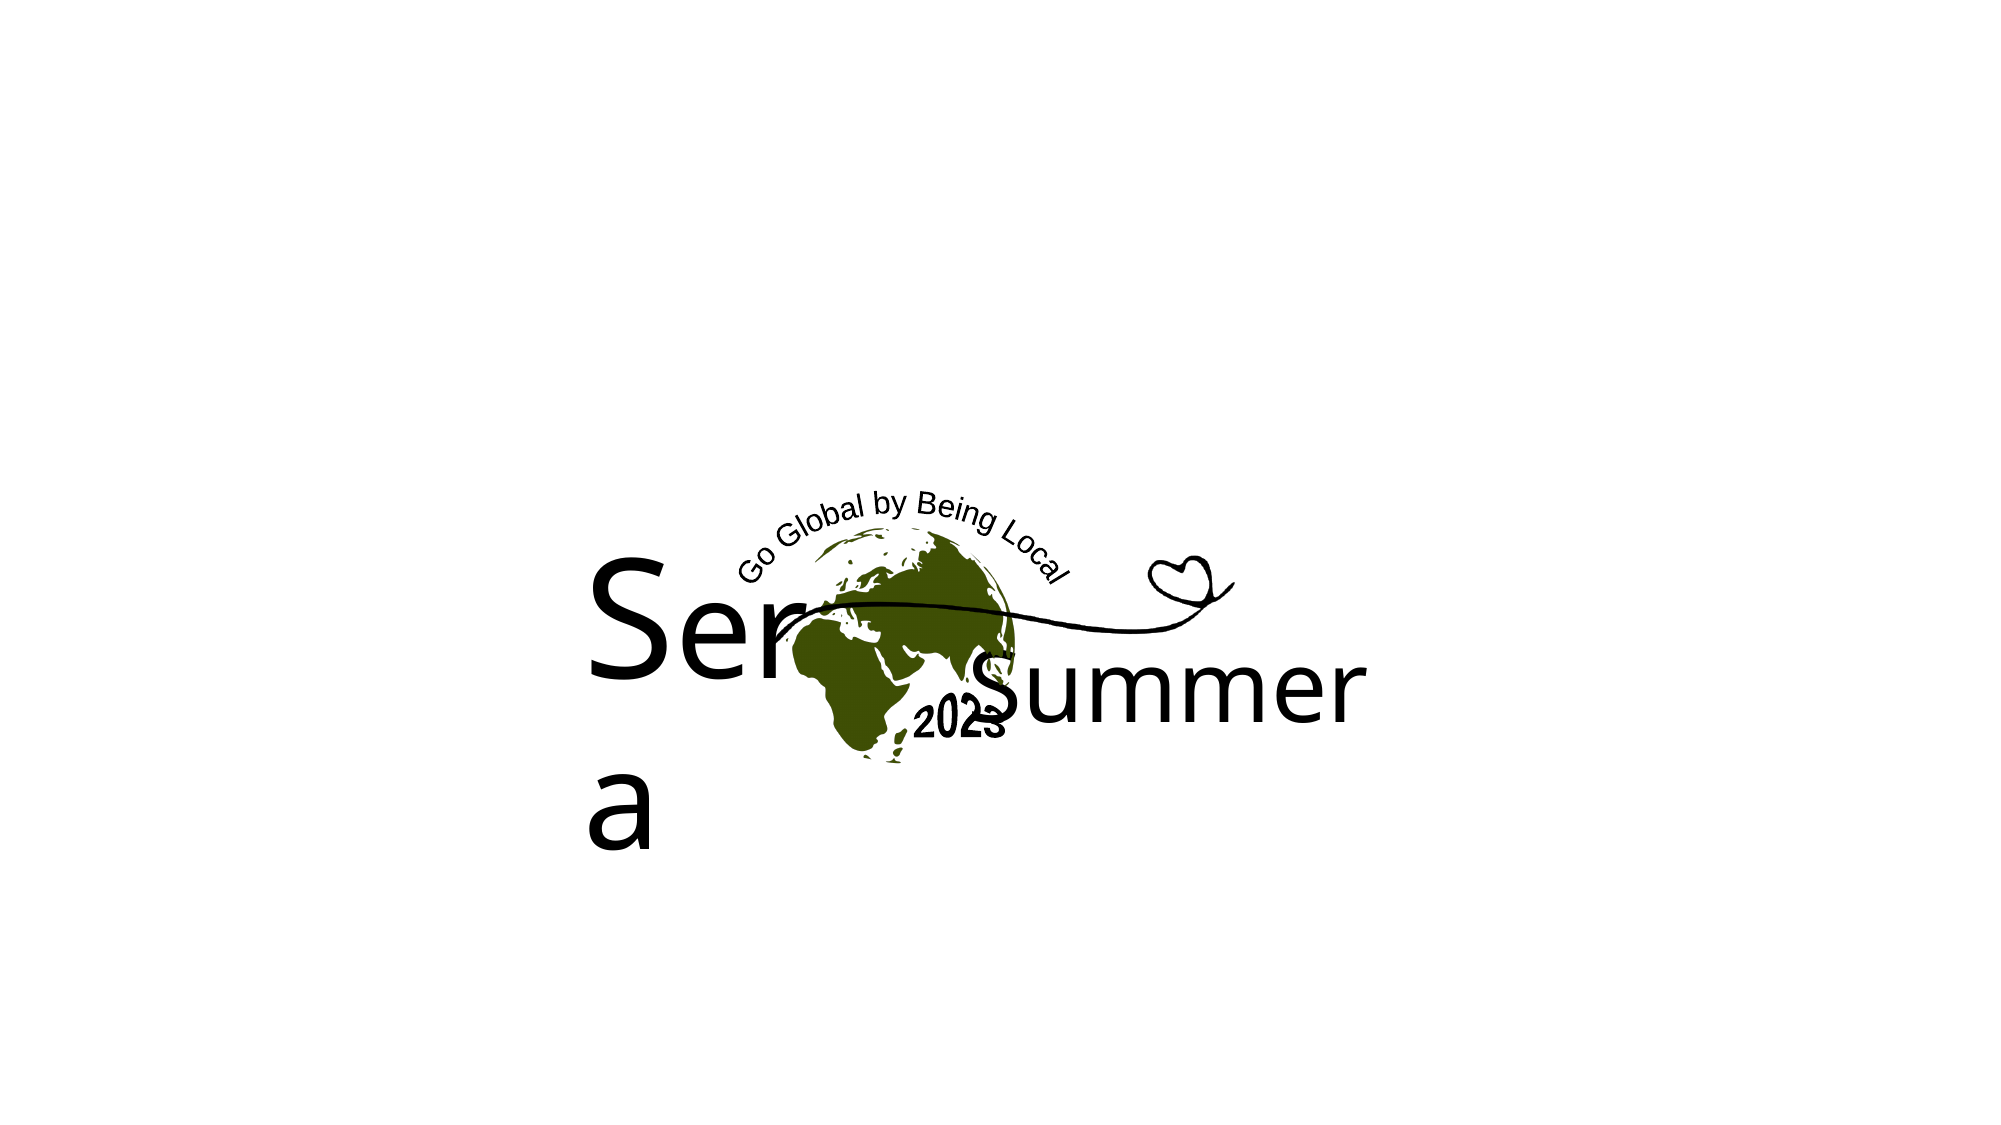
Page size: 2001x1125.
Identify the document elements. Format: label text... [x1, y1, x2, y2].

text_box Sera [568, 504, 830, 884]
picture [581, 504, 1448, 793]
